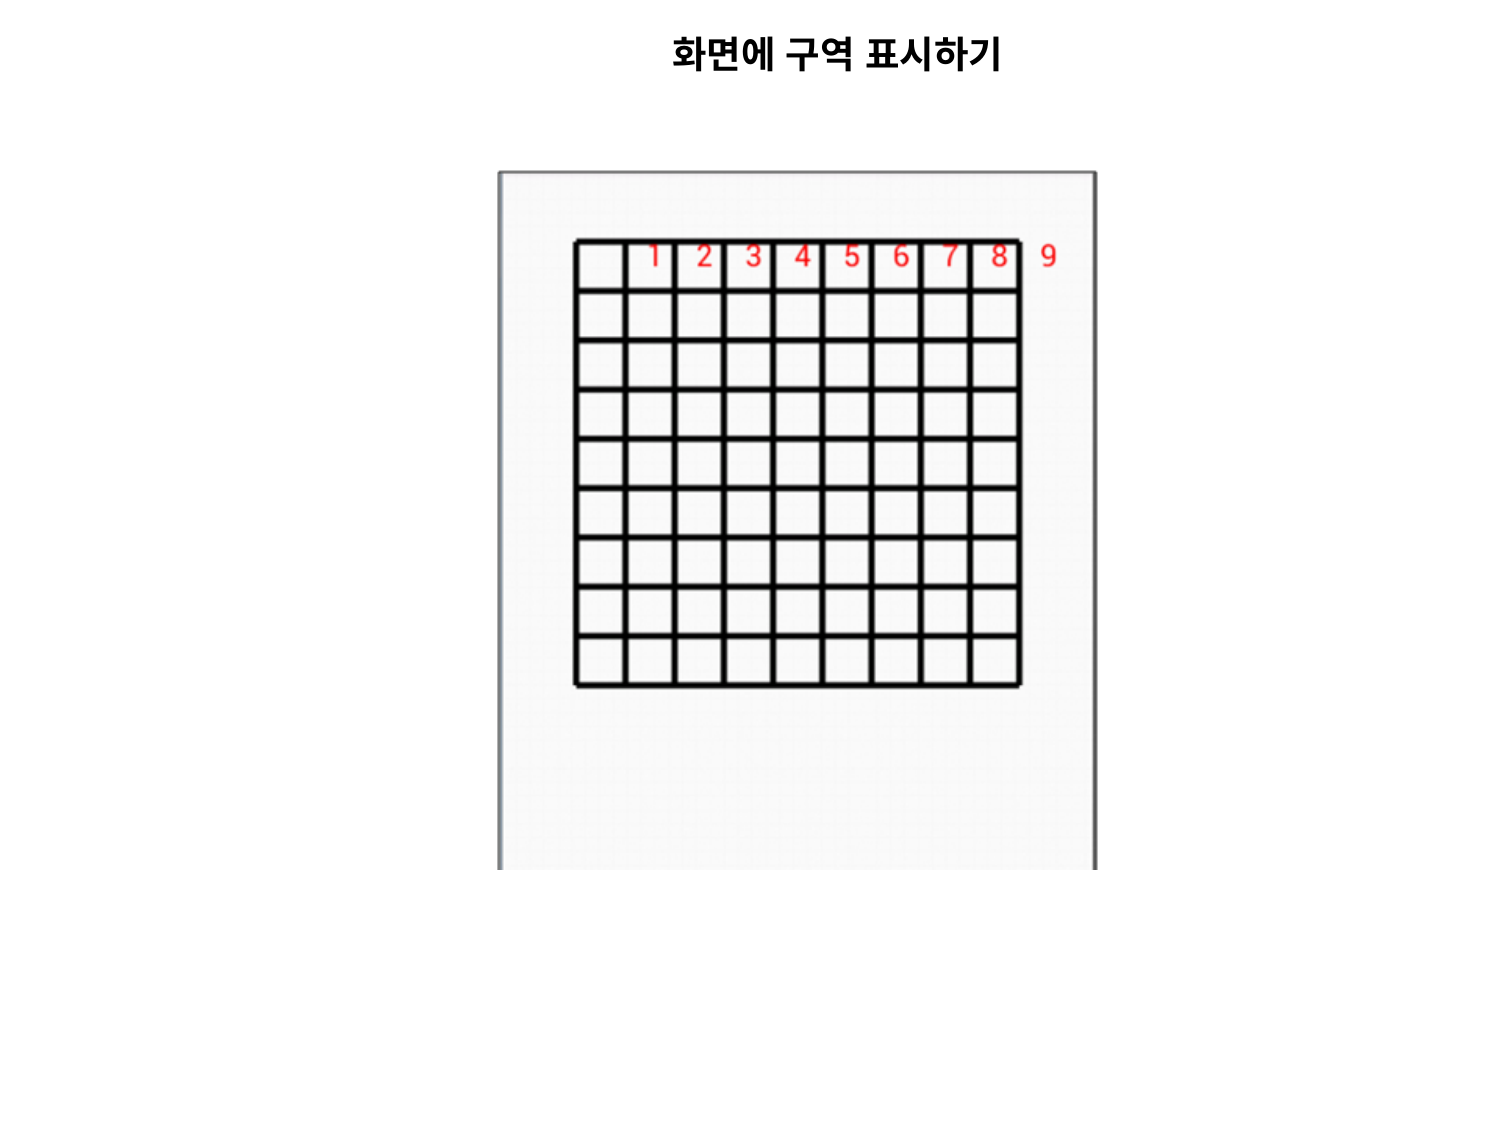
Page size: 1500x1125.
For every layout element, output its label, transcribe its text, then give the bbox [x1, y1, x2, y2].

text_box 화면에 구역 표시하기 [234, 23, 1442, 84]
picture [456, 152, 1126, 870]
